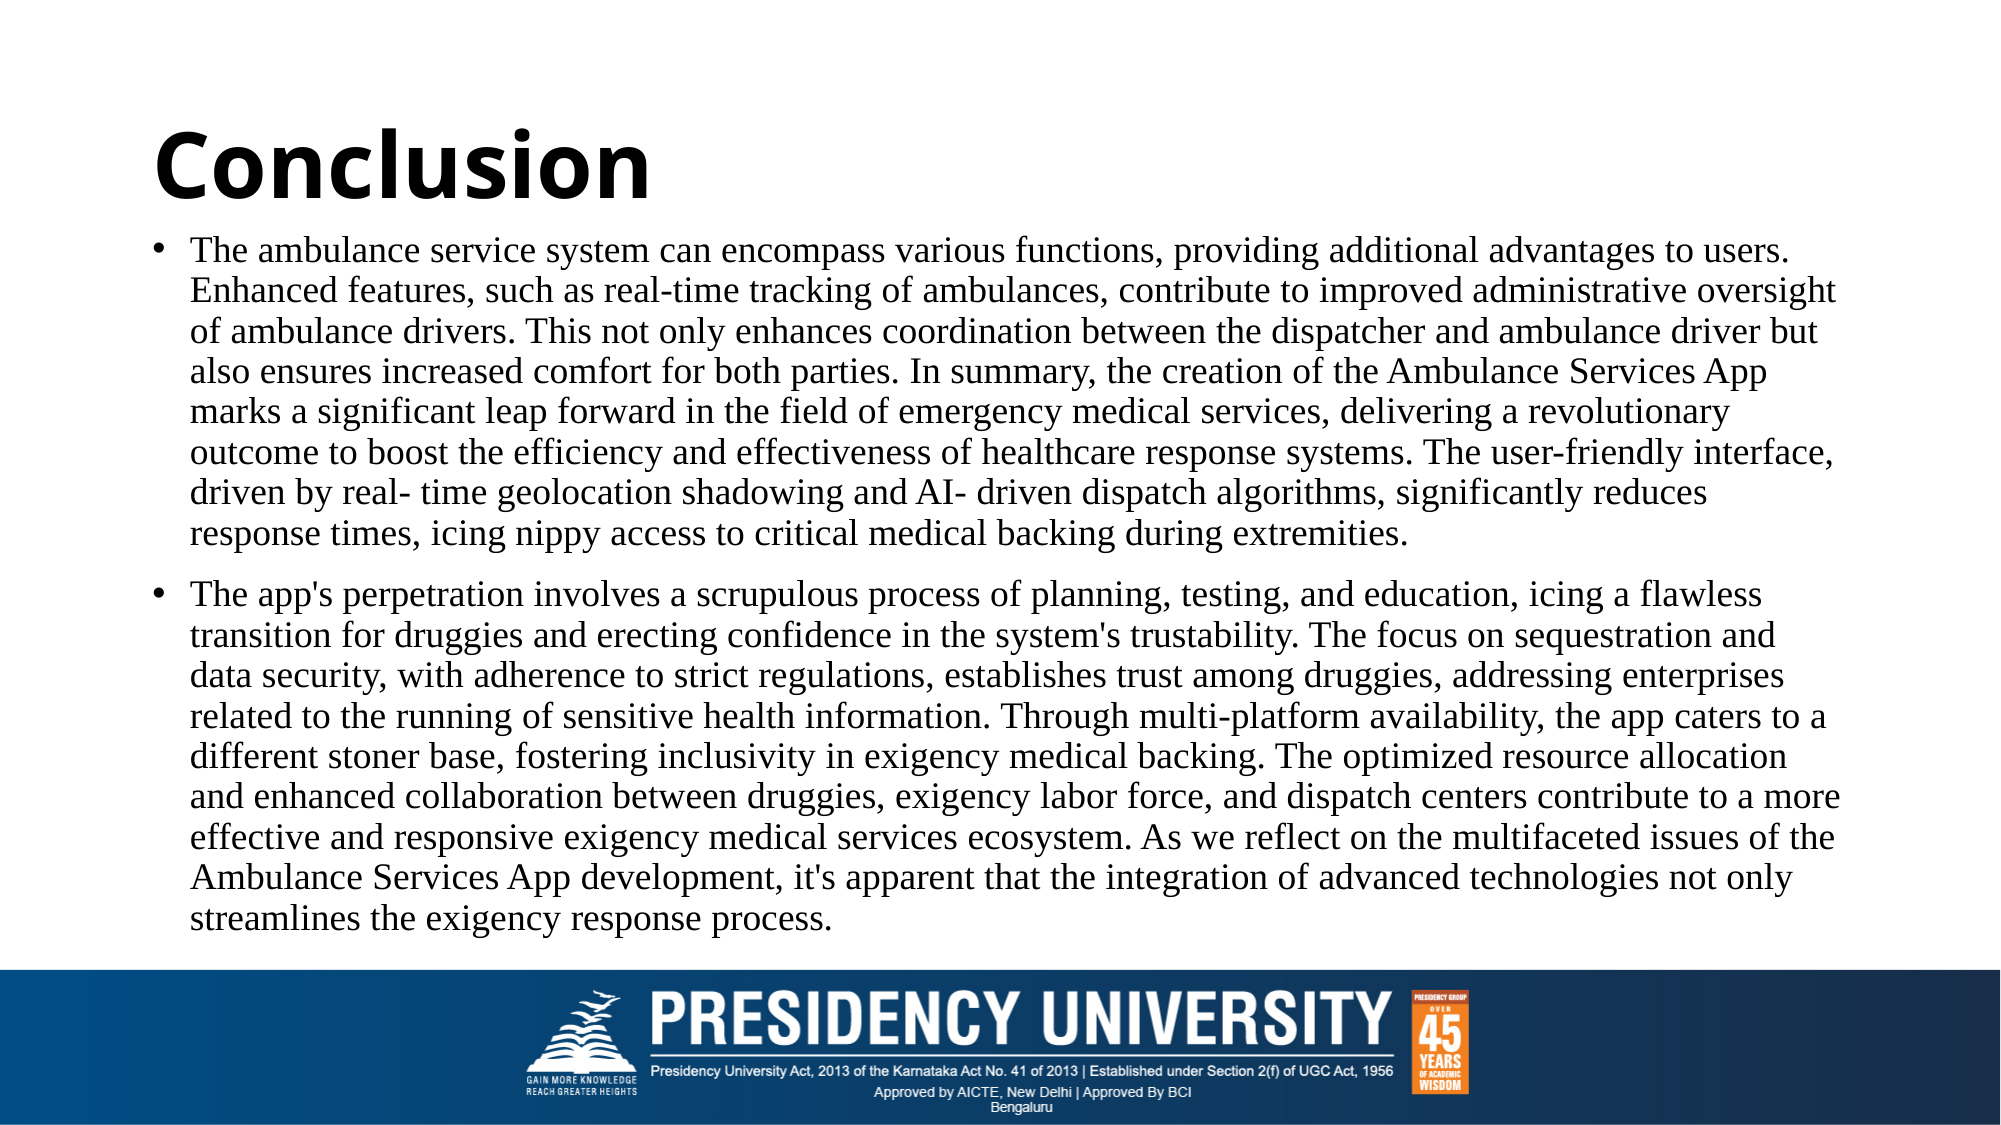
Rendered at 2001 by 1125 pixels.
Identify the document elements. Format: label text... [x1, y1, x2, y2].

picture [0, 0, 2001, 1125]
title Conclusion [137, 59, 1863, 222]
list The ambulance service system can encompass various functions, providing additional advantages to users. Enhanced features, such as real-time tracking of ambulances, contribute to improved administrative oversight of ambulance drivers. This not only enhances coordination between the dispatcher and ambulance driver but also ensures increased comfort for both parties. In summary, the creation of the Ambulance Services App marks a significant leap forward in the field of emergency medical services, delivering a revolutionary outcome to boost the efficiency and effectiveness of healthcare response systems. The user-friendly interface, driven by real- time geolocation shadowing and AI- driven dispatch algorithms, significantly reduces response times, icing nippy access to critical medical backing during extremities. The app's perpetration involves a scrupulous process of planning, testing, and education, icing a flawless transition for druggies and erecting confidence in the system's trustability. The focus on sequestration and data security, with adherence to strict regulations, establishes trust among druggies, addressing enterprises related to the running of sensitive health information. Through multi-platform availability, the app caters to a different stoner base, fostering inclusivity in exigency medical backing. The optimized resource allocation and enhanced collaboration between druggies, exigency labor force, and dispatch centers contribute to a more effective and responsive exigency medical services ecosystem. As we reflect on the multifaceted issues of the Ambulance Services App development, it's apparent that the integration of advanced technologies not only streamlines the exigency response process. [137, 222, 1863, 962]
